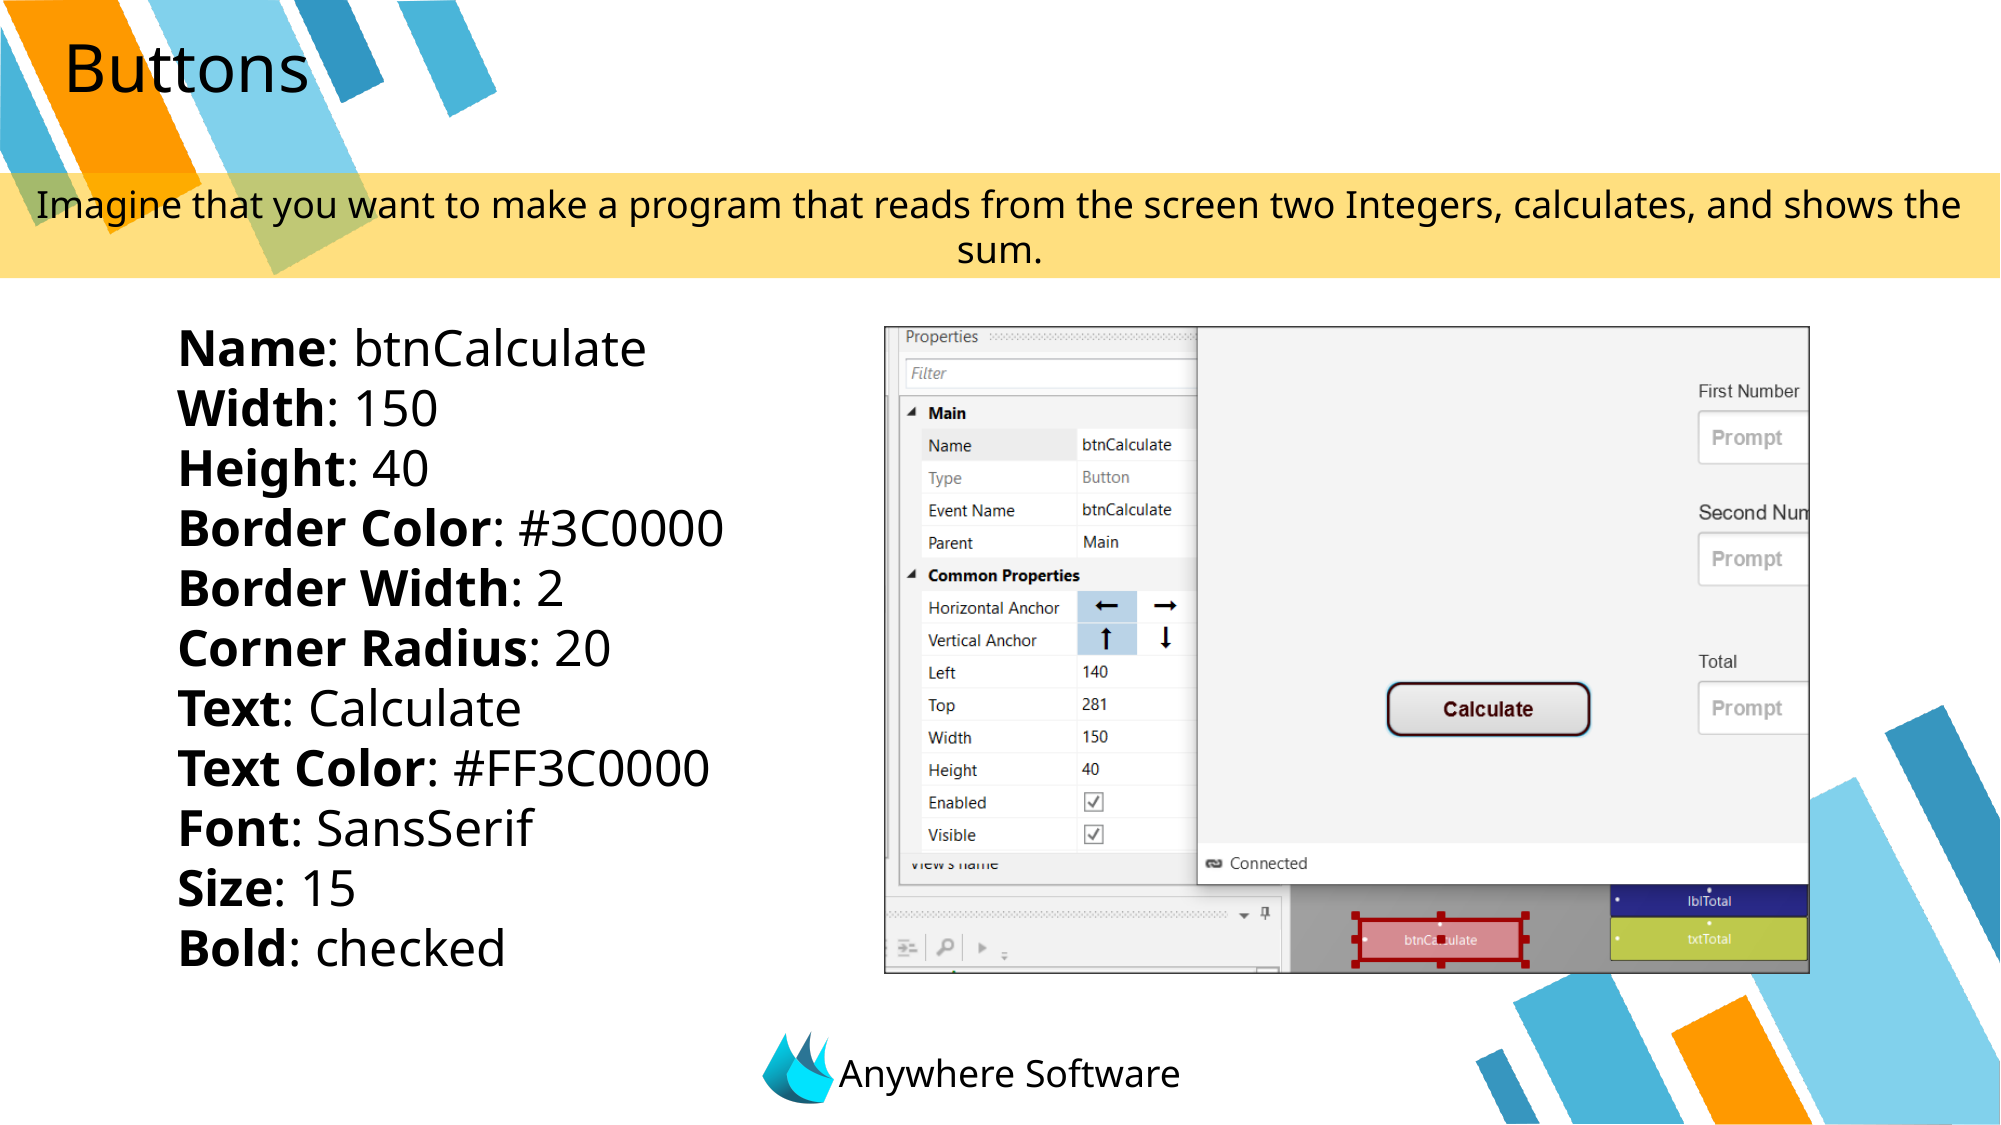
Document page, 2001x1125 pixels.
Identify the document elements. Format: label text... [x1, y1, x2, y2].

text_box Imagine that you want to make a program that reads from the screen two Integers, calculates, and shows the sum. [0, 173, 2000, 279]
picture [0, 279, 2000, 1125]
title Buttons [49, 0, 1774, 143]
text_box Name: btnCalculate Width: 150 Height: 40 Border Color: #3C0000 Border Width: 2 Corner Radius: 20 Text: Calculate Text Color: #FF3C0000 Font: SansSerif Size: 15 Bold: checked [162, 308, 833, 984]
picture [0, 0, 2000, 173]
